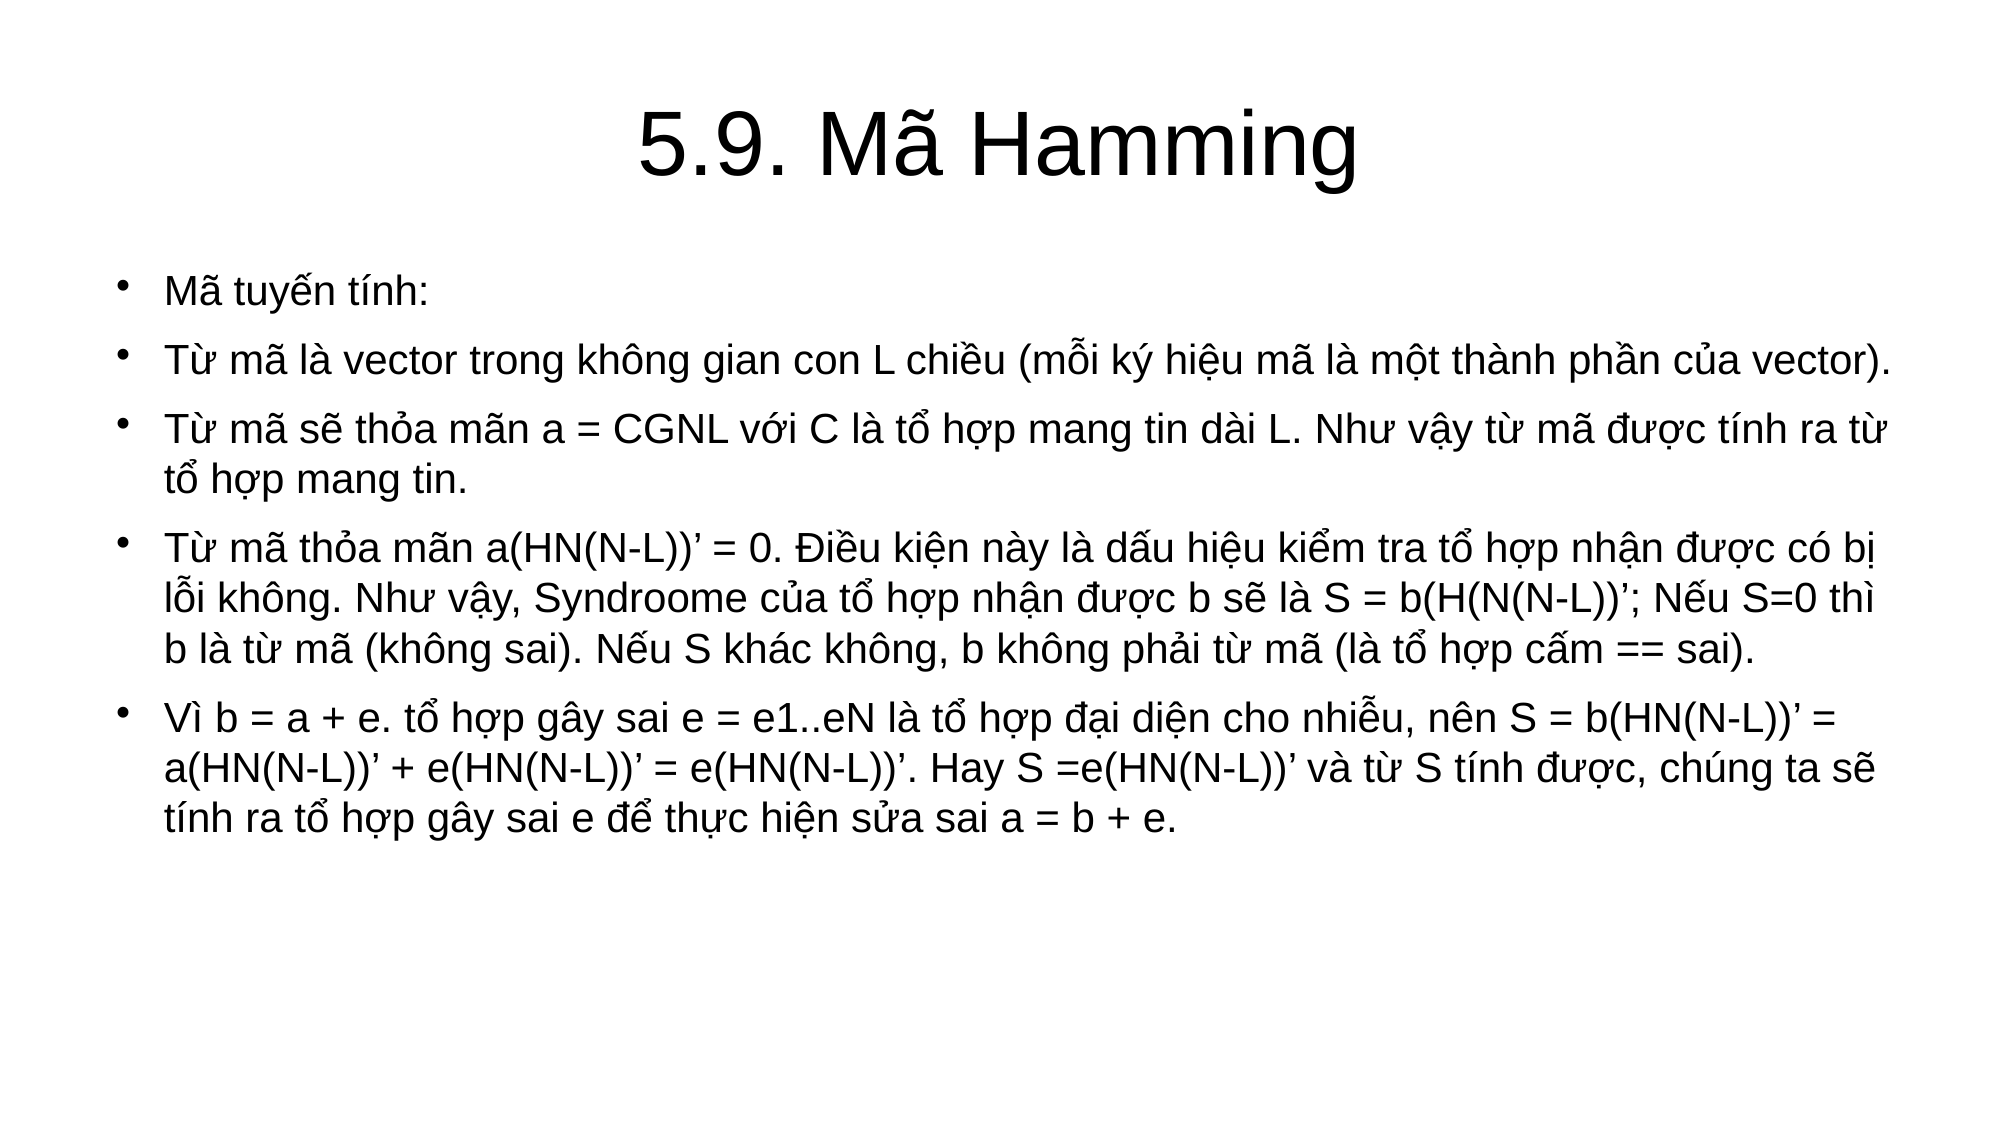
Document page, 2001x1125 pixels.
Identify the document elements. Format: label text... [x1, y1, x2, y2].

text_box 5.9. Mã Hamming [99, 44, 1900, 233]
text_box Mã tuyến tính: Từ mã là vector trong không gian con L chiều (mỗi ký hiệu mã là một thành phần của vector). Từ mã sẽ thỏa mãn a = CGNL với C là tổ hợp mang tin dài L. Như vậy từ mã được tính ra từ tổ hợp mang tin. Từ mã thỏa mãn a(HN(N-L))’ = 0. Điều kiện này là dấu hiệu kiểm tra tổ hợp nhận được có bị lỗi không. Như vậy, Syndroome của tổ hợp nhận được b sẽ là S = b(H(N(N-L))’; Nếu S=0 thì b là từ mã (không sai). Nếu S khác không, b không phải từ mã (là tổ hợp cấm == sai). Vì b = a + e. tổ hợp gây sai e = e1..eN là tổ hợp đại diện cho nhiễu, nên S = b(HN(N-L))’ = a(HN(N-L))’ + e(HN(N-L))’ = e(HN(N-L))’. Hay S =e(HN(N-L))’ và từ S tính được, chúng ta sẽ tính ra tổ hợp gây sai e để thực hiện sửa sai a = b + e. [99, 263, 1900, 916]
